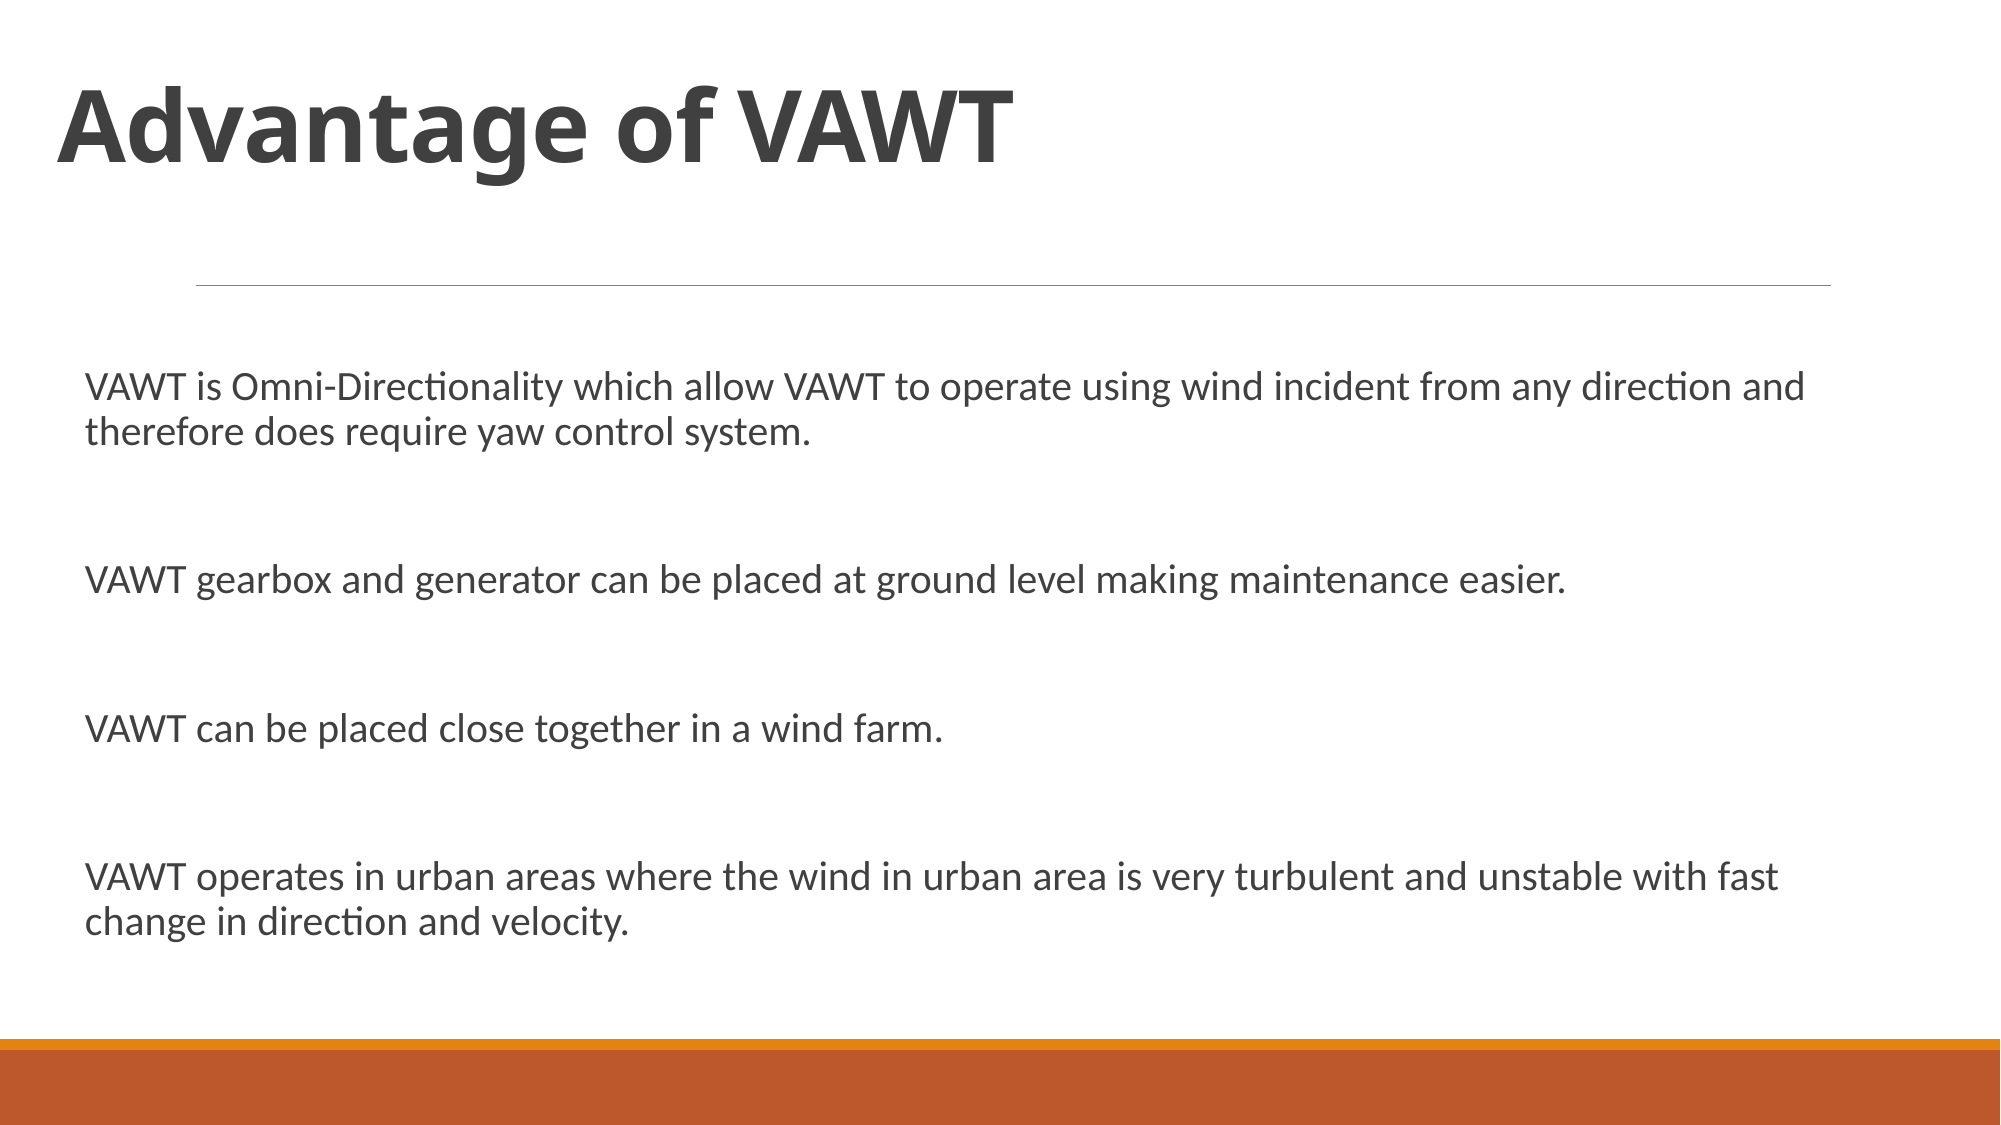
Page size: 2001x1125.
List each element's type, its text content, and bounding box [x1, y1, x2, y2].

list VAWT is Omni-Directionality which allow VAWT to operate using wind incident from any direction and therefore does require yaw control system. VAWT gearbox and generator can be placed at ground level making maintenance easier. VAWT can be placed close together in a wind farm. VAWT operates in urban areas where the wind in urban area is very turbulent and unstable with fast change in direction and velocity. [69, 356, 1879, 1006]
title Advantage of VAWT [42, 33, 1768, 191]
